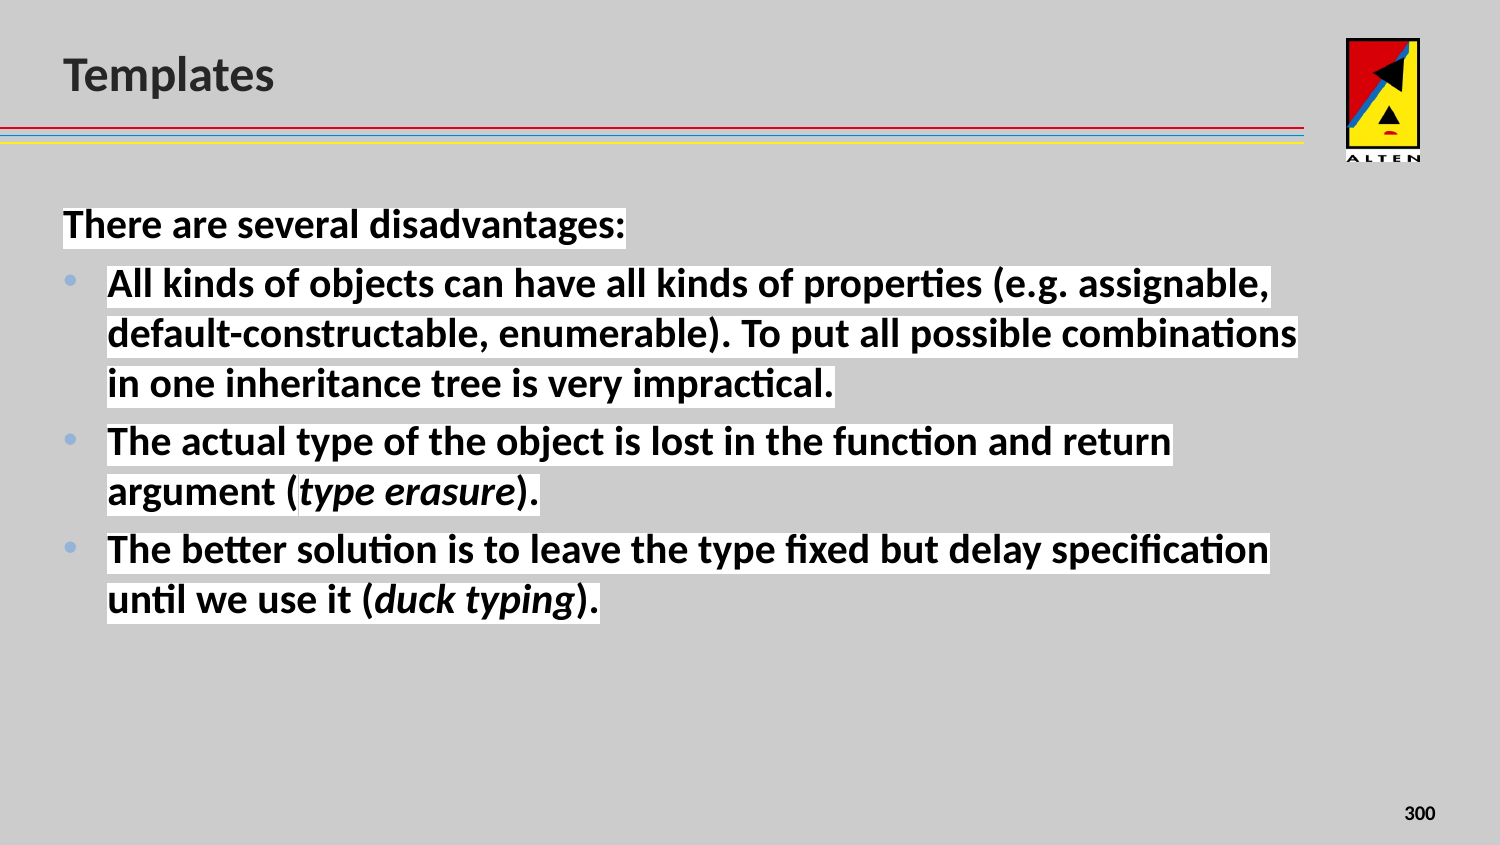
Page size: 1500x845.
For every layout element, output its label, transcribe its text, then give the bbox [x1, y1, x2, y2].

title Templates [63, 15, 1305, 127]
picture [0, 137, 1304, 144]
slide_number <number> [1322, 778, 1437, 845]
picture [0, 127, 1304, 134]
picture [1346, 38, 1420, 162]
list There are several disadvantages: All kinds of objects can have all kinds of properties (e.g. assignable, default-constructable, enumerable). To put all possible combinations in one inheritance tree is very impractical. The actual type of the object is lost in the function and return argument (type erasure). The better solution is to leave the type fixed but delay specification until we use it (duck typing). [63, 197, 1303, 632]
